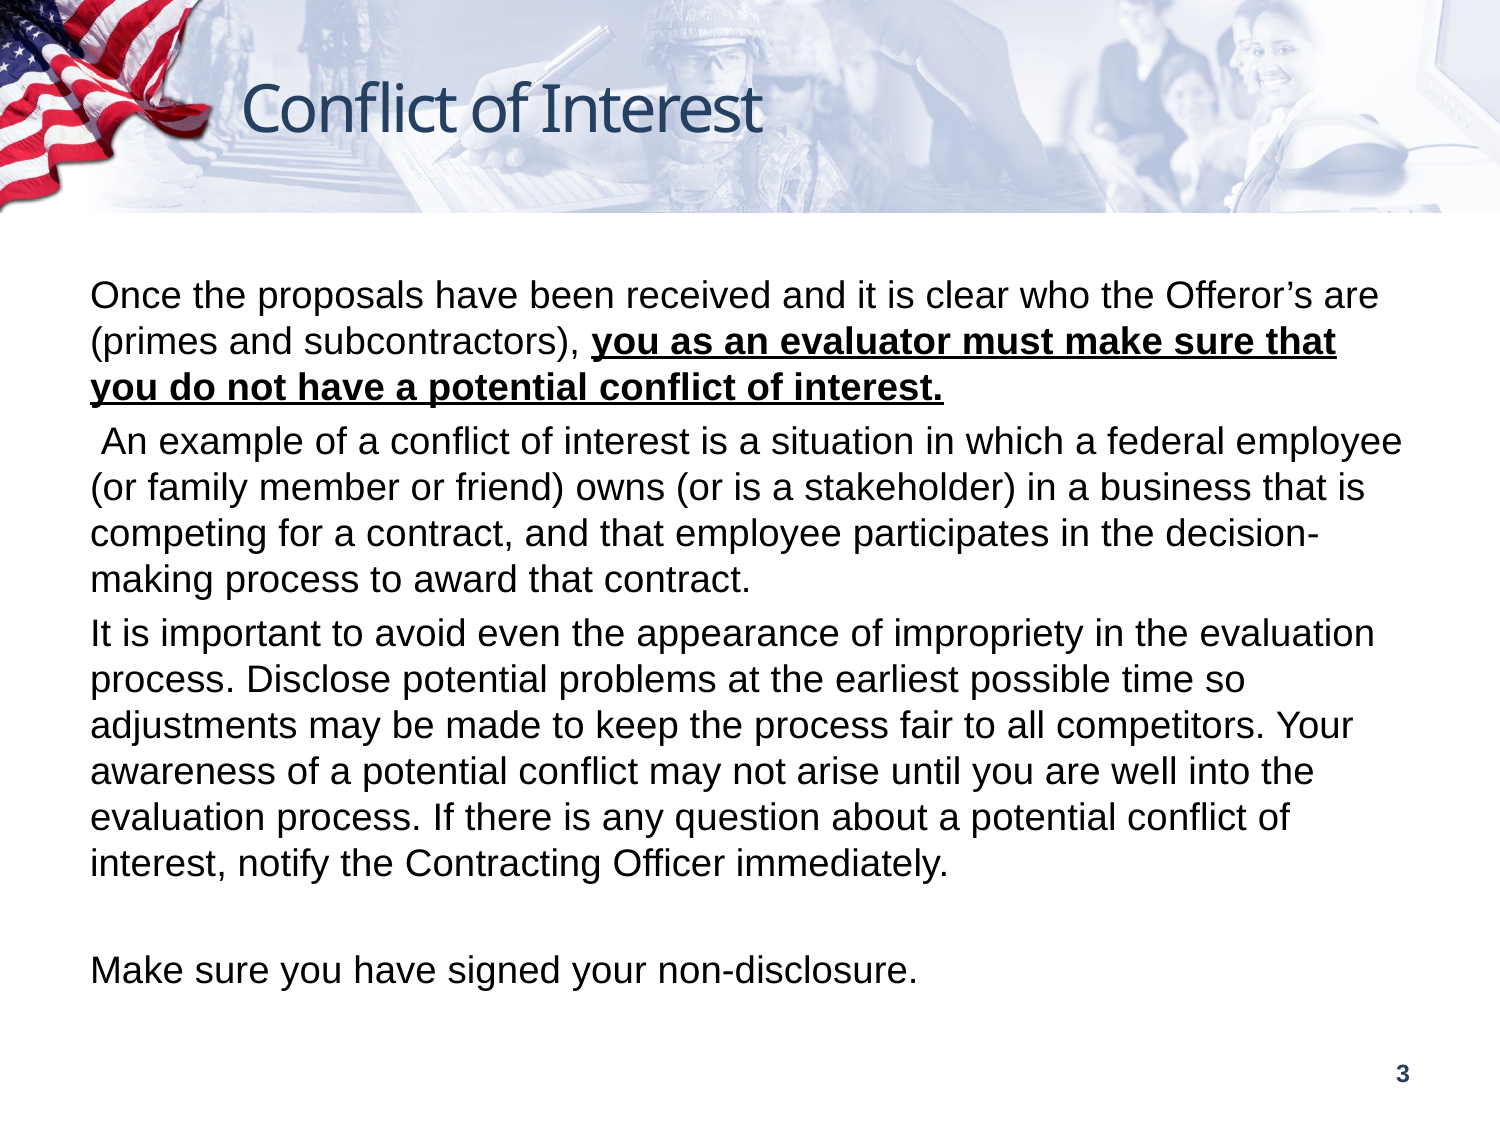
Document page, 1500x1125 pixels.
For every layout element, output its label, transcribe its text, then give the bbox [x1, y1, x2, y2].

slide_number 3 [1074, 1042, 1425, 1103]
list Once the proposals have been received and it is clear who the Offeror’s are (primes and subcontractors), you as an evaluator must make sure that you do not have a potential conflict of interest. An example of a conflict of interest is a situation in which a federal employee (or family member or friend) owns (or is a stakeholder) in a business that is competing for a contract, and that employee participates in the decision-making process to award that contract. It is important to avoid even the appearance of impropriety in the evaluation process. Disclose potential problems at the earliest possible time so adjustments may be made to keep the process fair to all competitors. Your awareness of a potential conflict may not arise until you are well into the evaluation process. If there is any question about a potential conflict of interest, notify the Contracting Officer immediately. Make sure you have signed your non-disclosure. [75, 262, 1425, 1005]
title Conflict of Interest [225, 12, 1500, 200]
picture [0, 0, 1500, 213]
